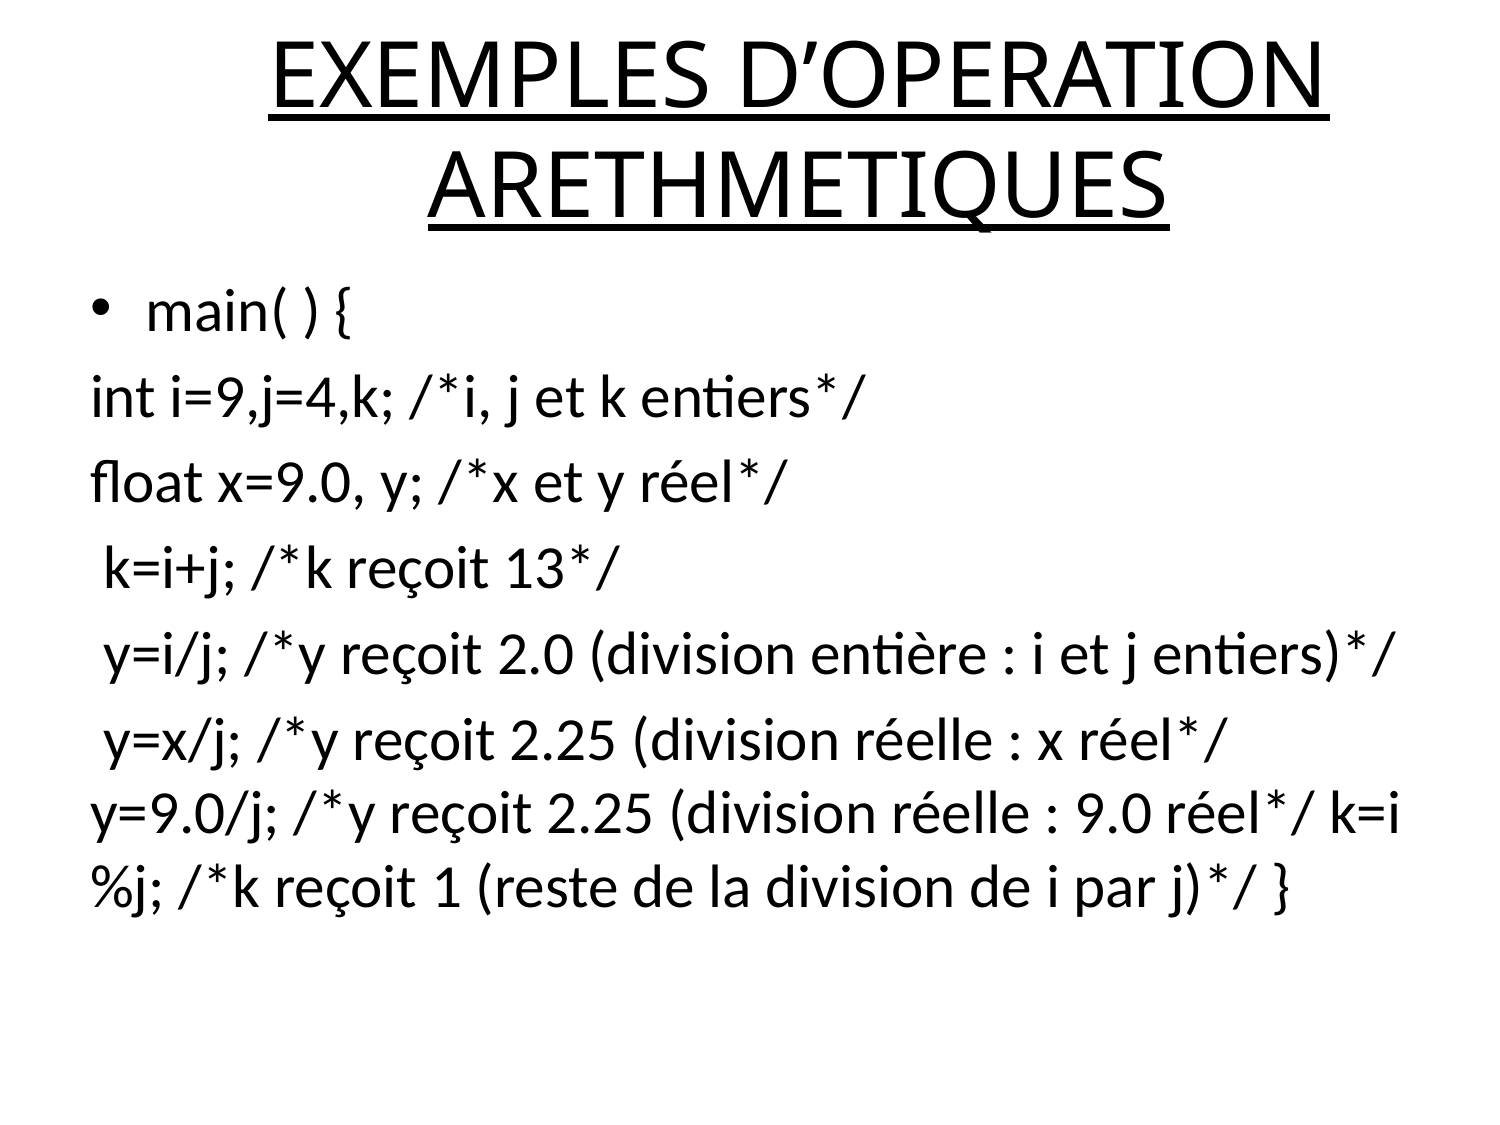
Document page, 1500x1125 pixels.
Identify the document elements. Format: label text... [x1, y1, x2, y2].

title EXEMPLES D’OPERATION ARETHMETIQUES [123, 0, 1474, 362]
list main( ) { int i=9,j=4,k; /*i, j et k entiers*/ float x=9.0, y; /*x et y réel*/ k=i+j; /*k reçoit 13*/ y=i/j; /*y reçoit 2.0 (division entière : i et j entiers)*/ y=x/j; /*y reçoit 2.25 (division réelle : x réel*/ y=9.0/j; /*y reçoit 2.25 (division réelle : 9.0 réel*/ k=i%j; /*k reçoit 1 (reste de la division de i par j)*/ } [75, 262, 1425, 1005]
